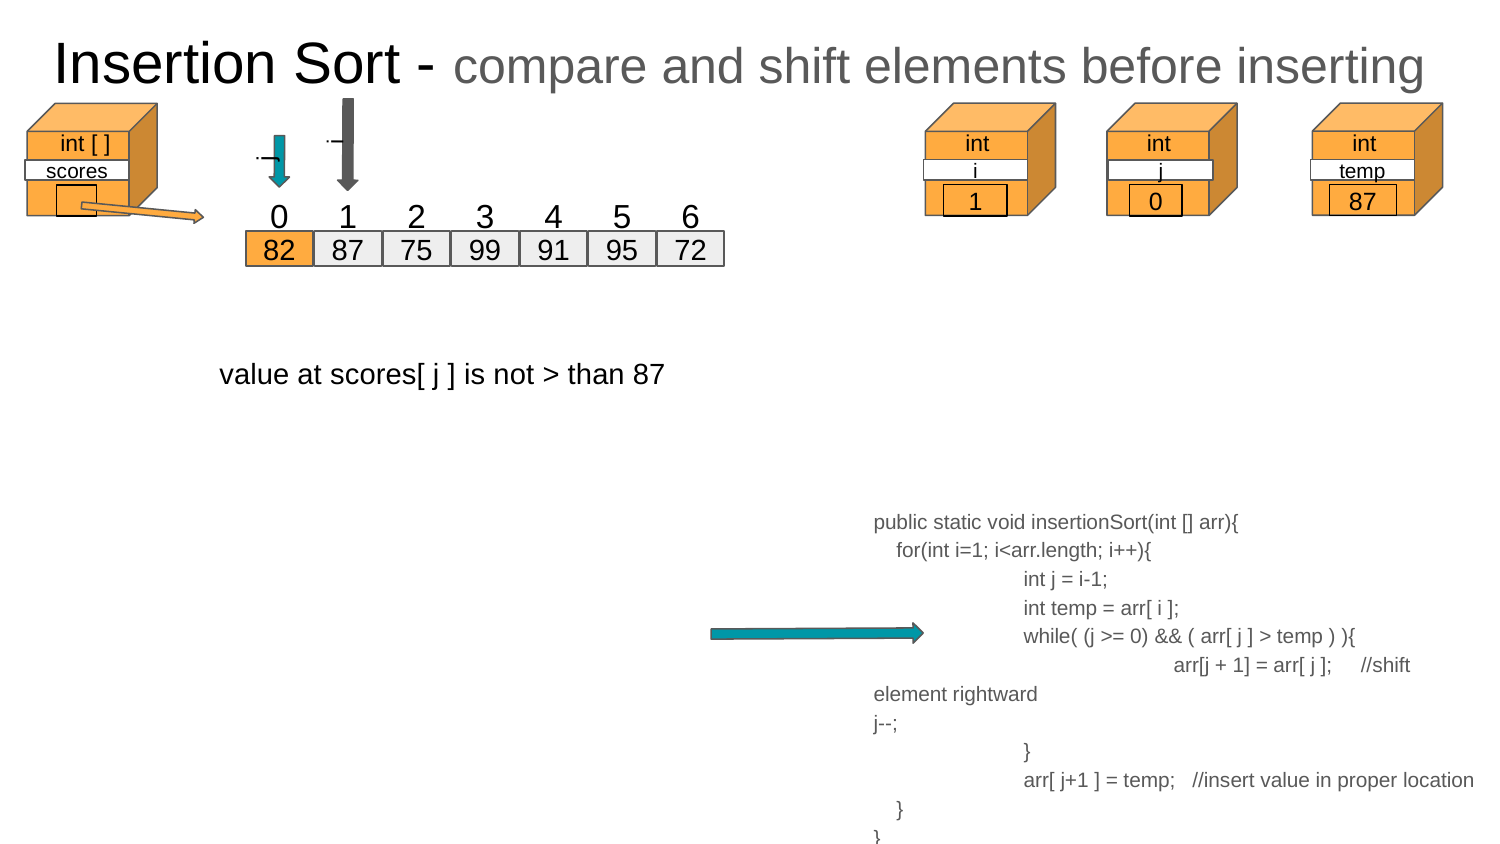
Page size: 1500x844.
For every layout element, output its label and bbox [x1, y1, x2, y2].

text_box [1106, 103, 1238, 216]
text_box [24, 103, 204, 224]
text_box [245, 197, 313, 266]
text_box [204, 339, 859, 490]
text_box [1310, 103, 1443, 216]
text_box [337, 98, 358, 191]
text_box [269, 135, 290, 188]
text_box [314, 197, 725, 266]
text_box [711, 622, 924, 644]
title [38, 10, 1476, 105]
text_box [923, 103, 1056, 216]
list [858, 489, 1491, 834]
